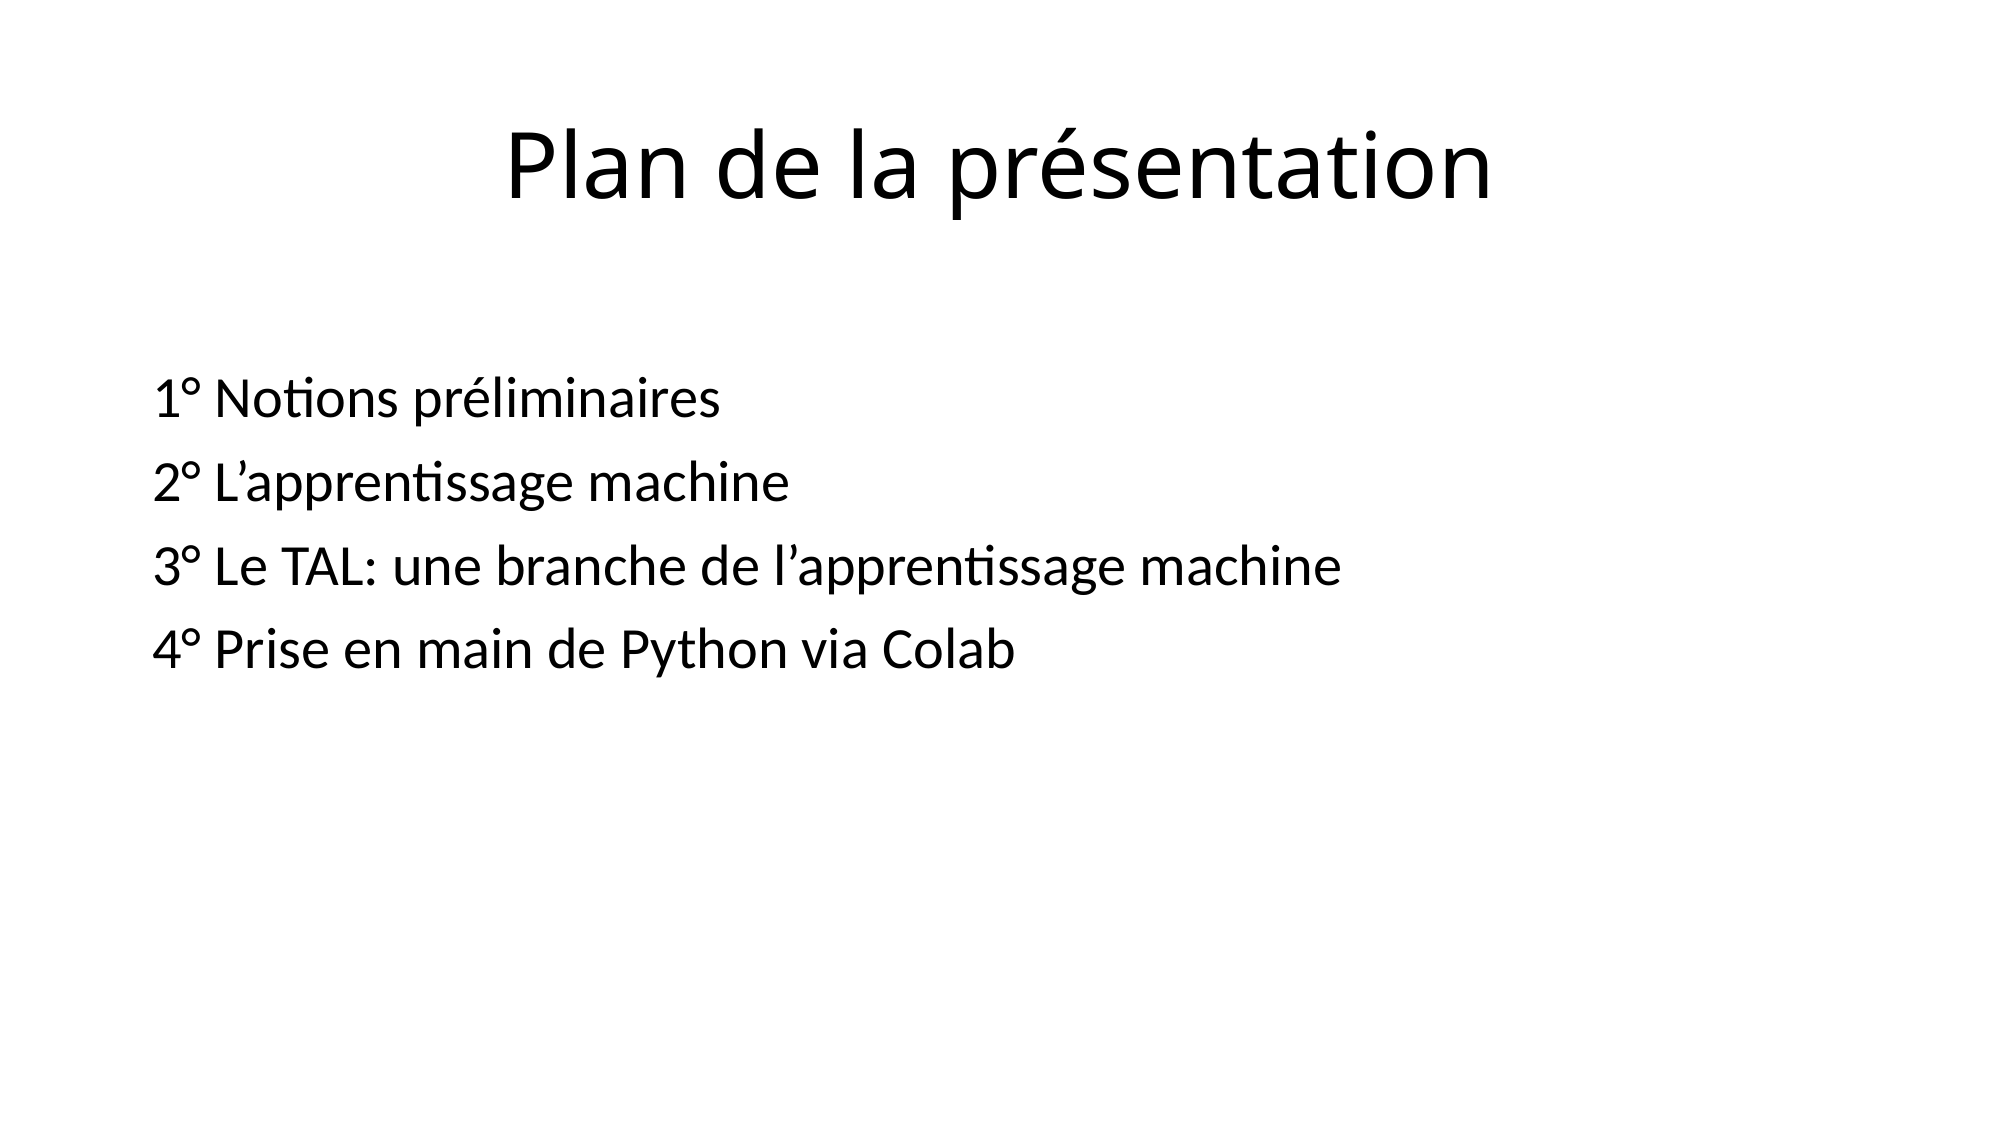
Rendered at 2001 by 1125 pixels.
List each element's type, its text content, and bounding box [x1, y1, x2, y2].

list 1° Notions préliminaires 2° L’apprentissage machine 3° Le TAL: une branche de l’apprentissage machine 4° Prise en main de Python via Colab [137, 359, 1863, 1014]
title Plan de la présentation [137, 59, 1863, 278]
